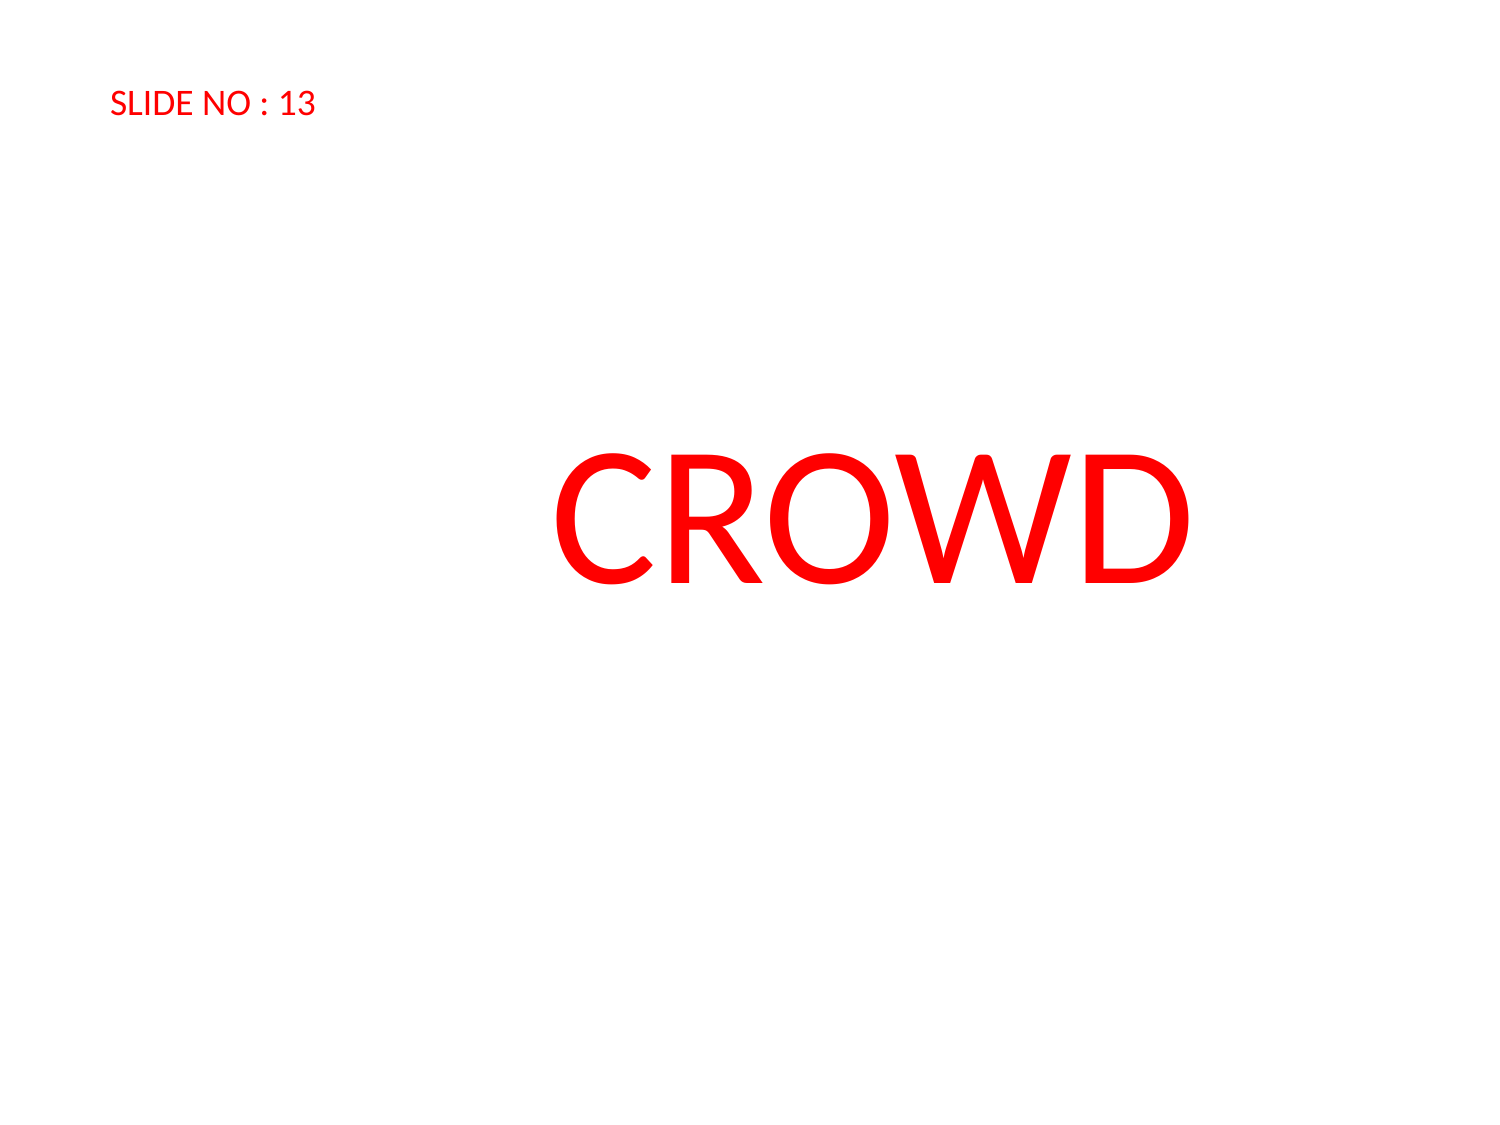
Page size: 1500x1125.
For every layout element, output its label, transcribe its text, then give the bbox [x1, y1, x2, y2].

title CROWD [386, 363, 1360, 645]
text_box SLIDE NO : 13 [95, 70, 332, 130]
